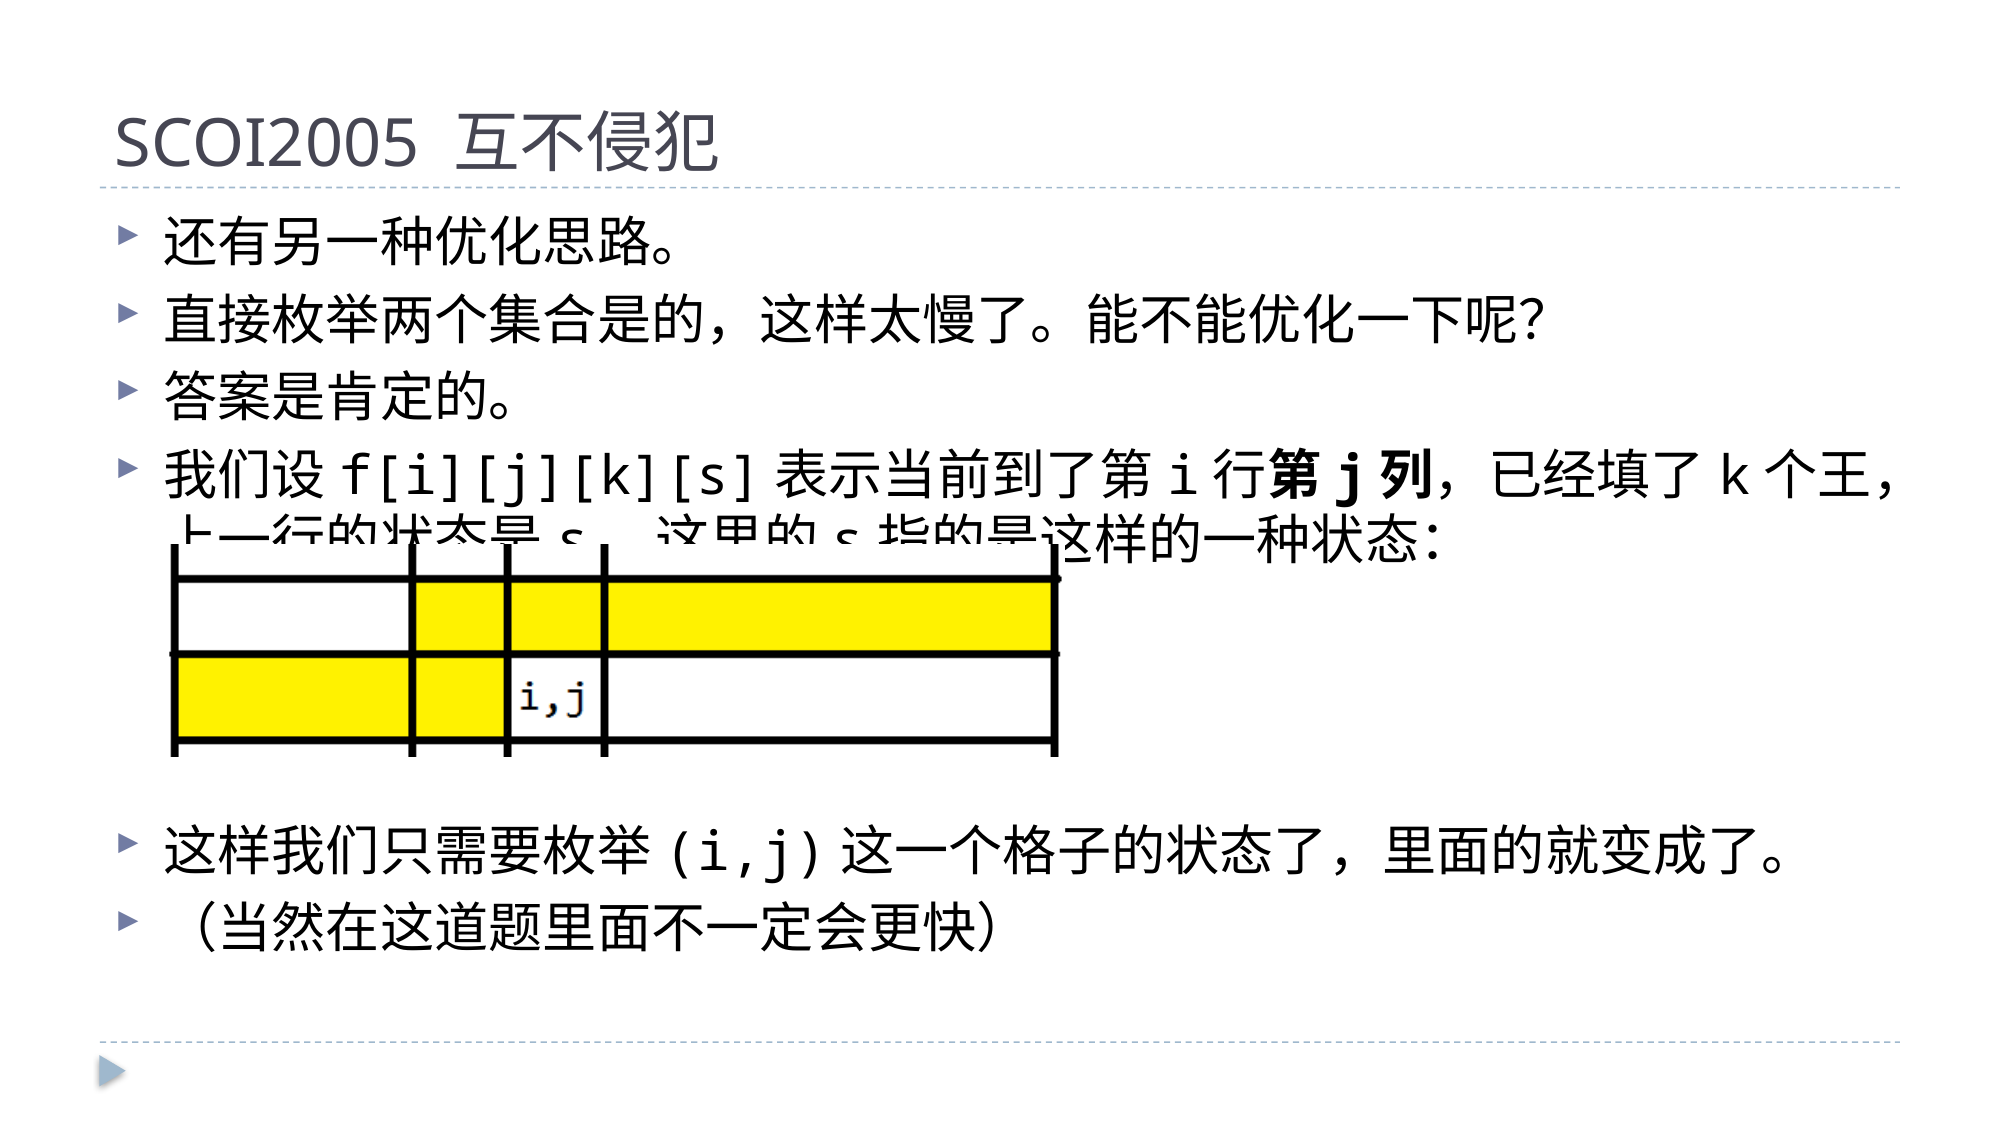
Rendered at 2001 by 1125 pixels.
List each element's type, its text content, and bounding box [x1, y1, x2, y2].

title SCOI2005 互不侵犯 [99, 24, 1900, 188]
picture [142, 543, 1066, 757]
